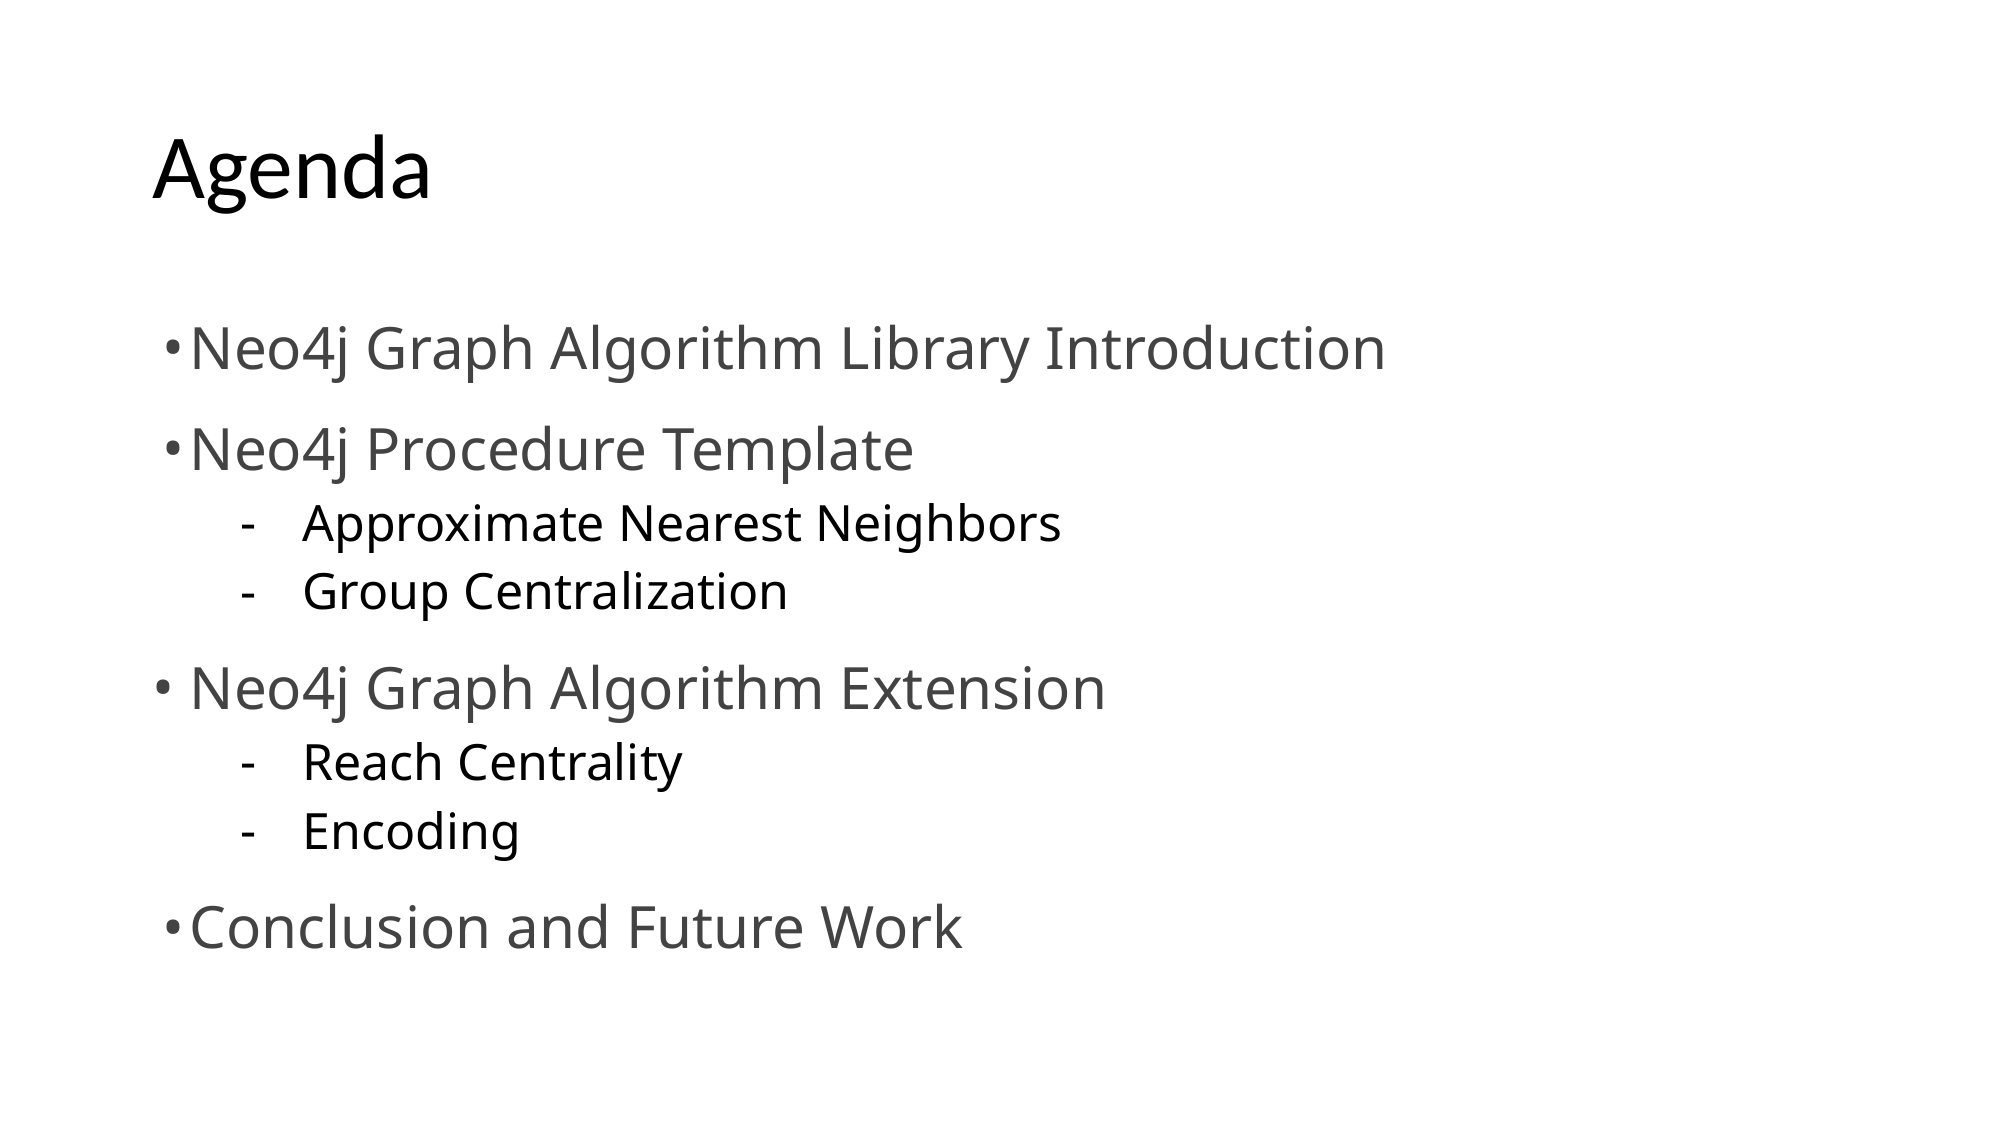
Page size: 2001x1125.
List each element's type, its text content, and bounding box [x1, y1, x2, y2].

list Neo4j Graph Algorithm Library Introduction Neo4j Procedure Template Approximate Nearest Neighbors Group Centralization Neo4j Graph Algorithm Extension Reach Centrality Encoding Conclusion and Future Work [137, 257, 1863, 1014]
title Agenda [137, 59, 1863, 257]
